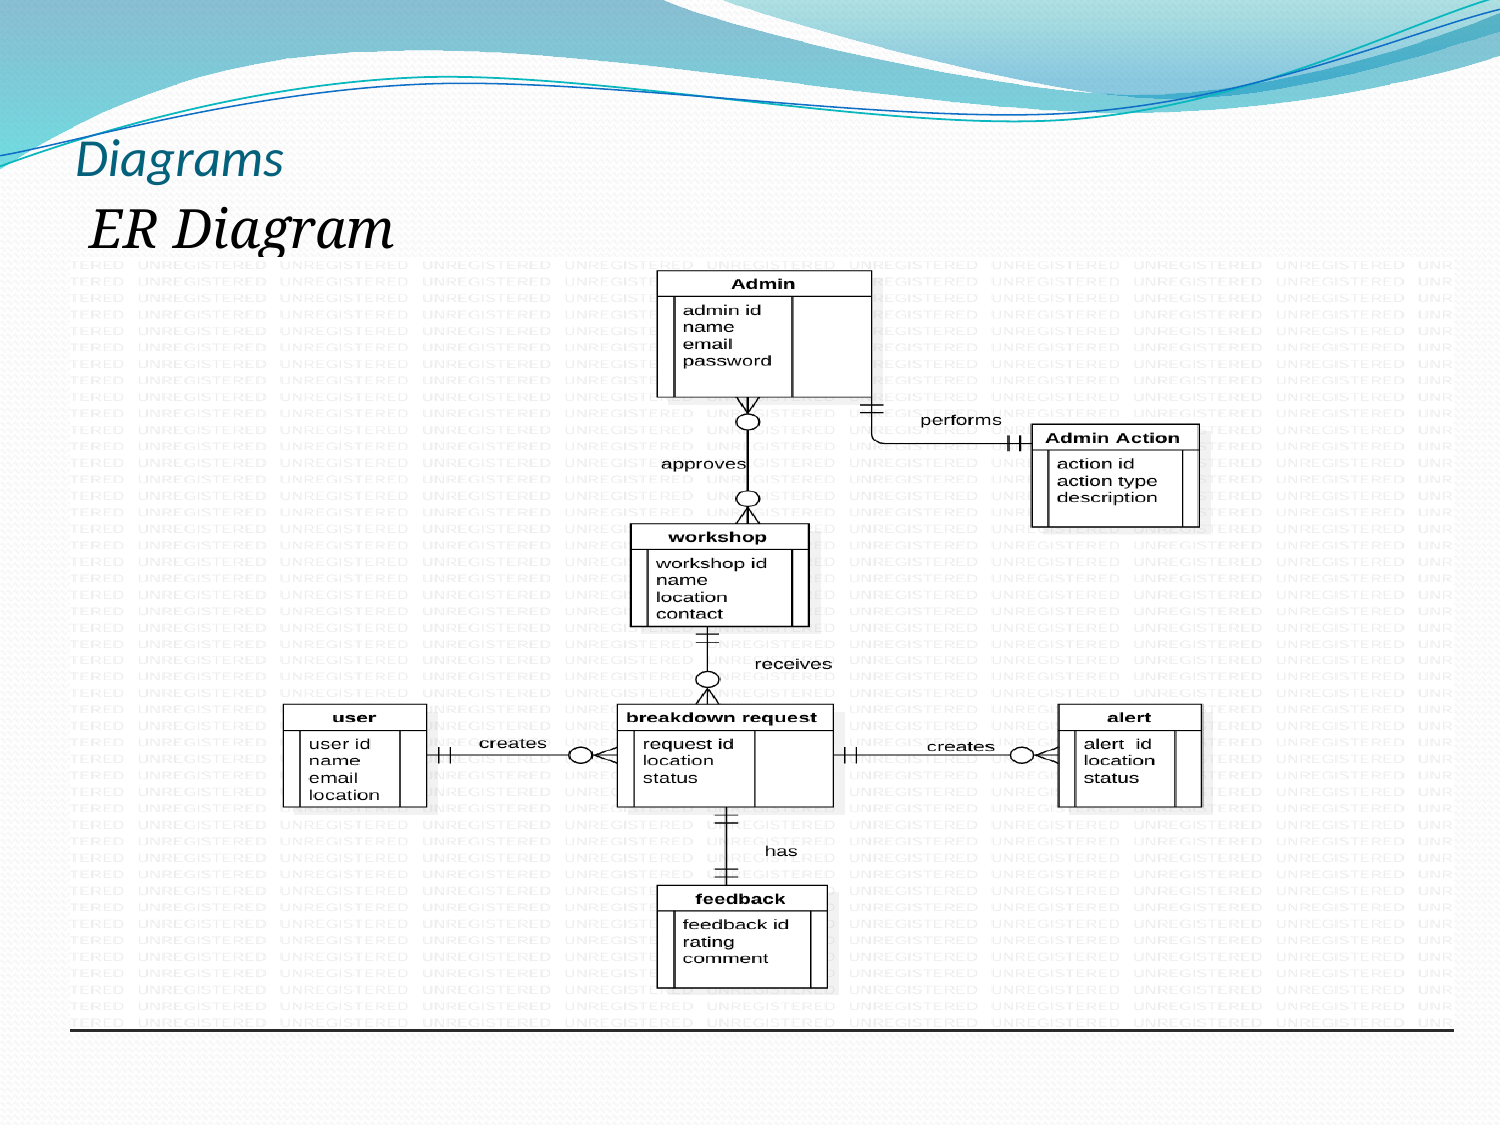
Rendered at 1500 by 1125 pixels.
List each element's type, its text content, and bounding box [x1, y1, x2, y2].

title Diagrams [75, 115, 1425, 187]
list ER Diagram [75, 187, 1425, 256]
picture [70, 257, 1454, 1032]
